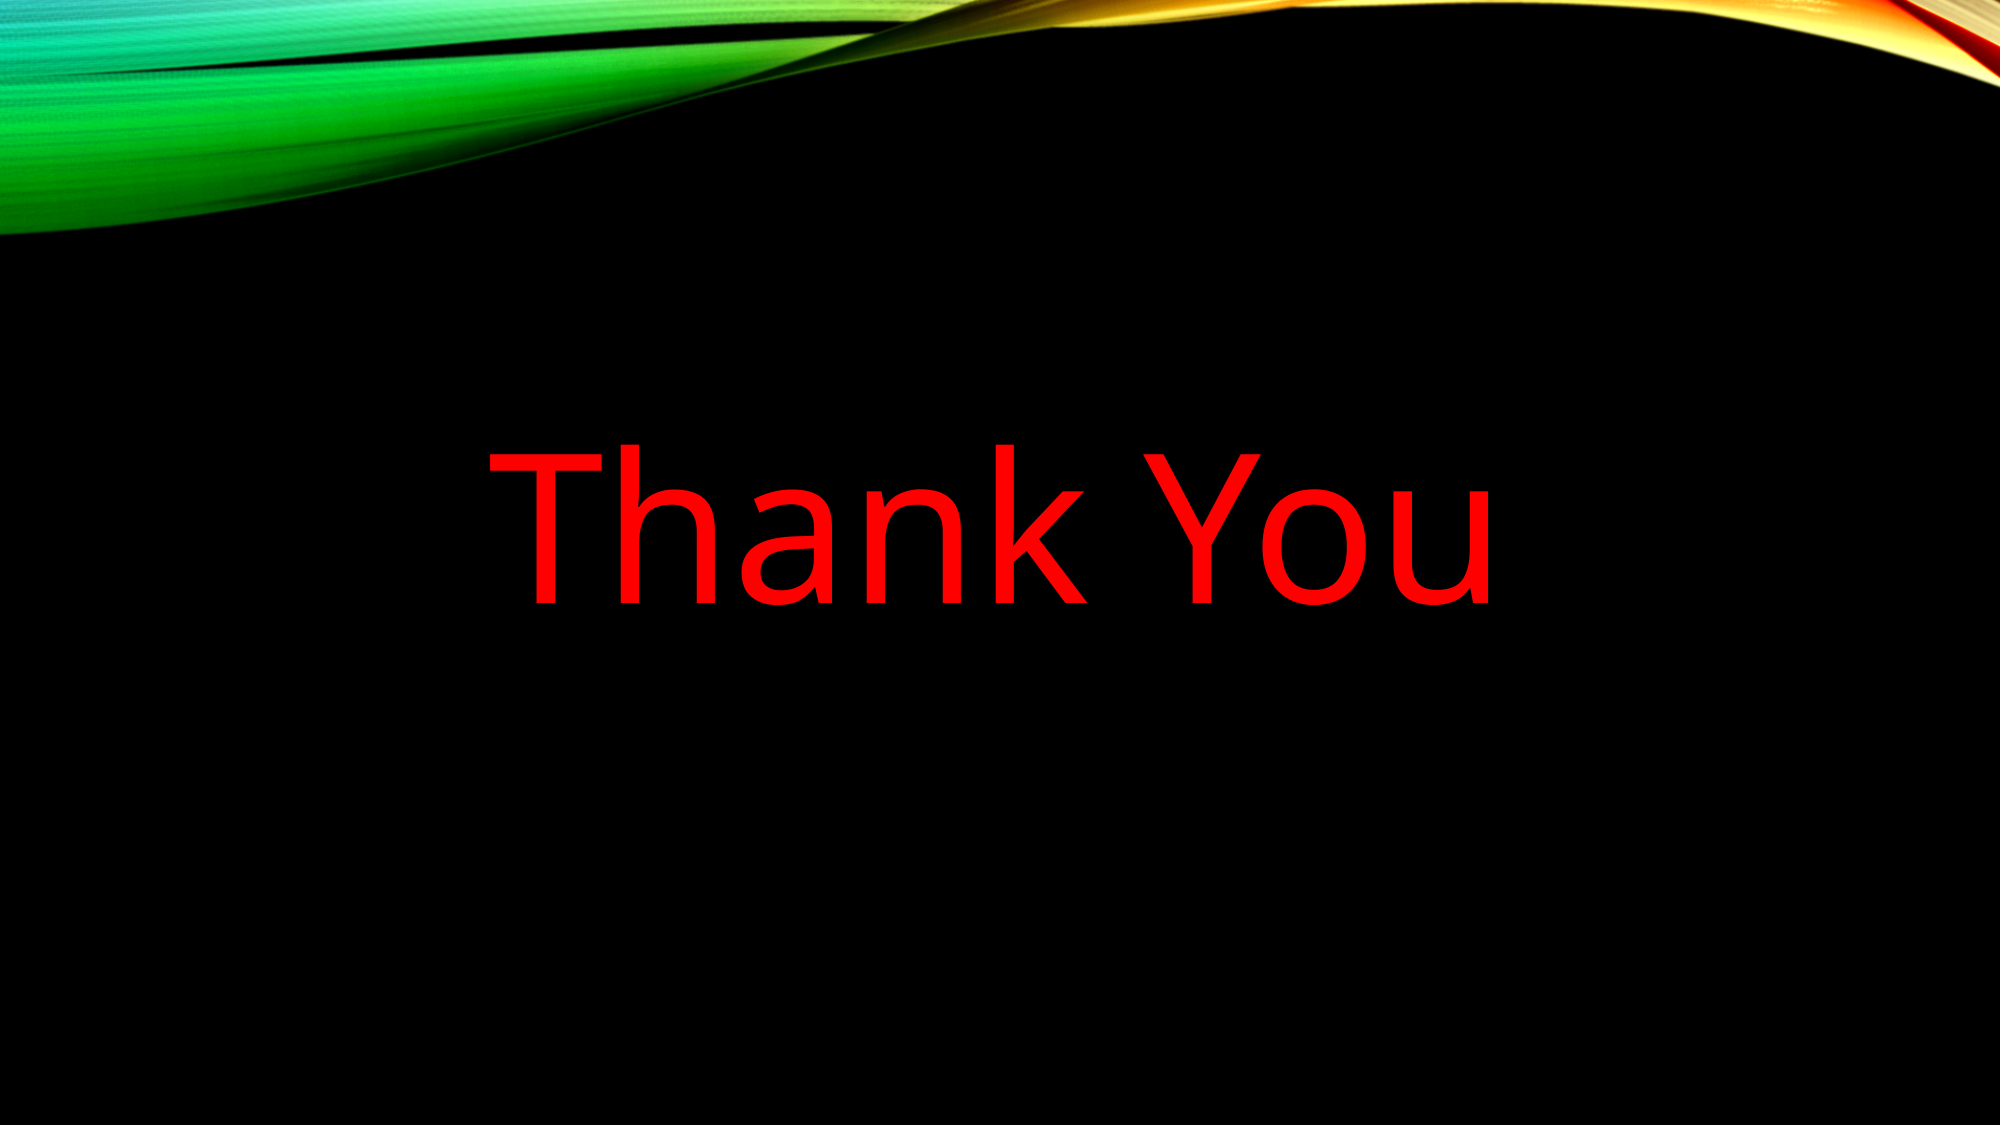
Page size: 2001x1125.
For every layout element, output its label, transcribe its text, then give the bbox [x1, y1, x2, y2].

picture [0, 0, 2000, 237]
text_box Thank You [102, 387, 1893, 653]
